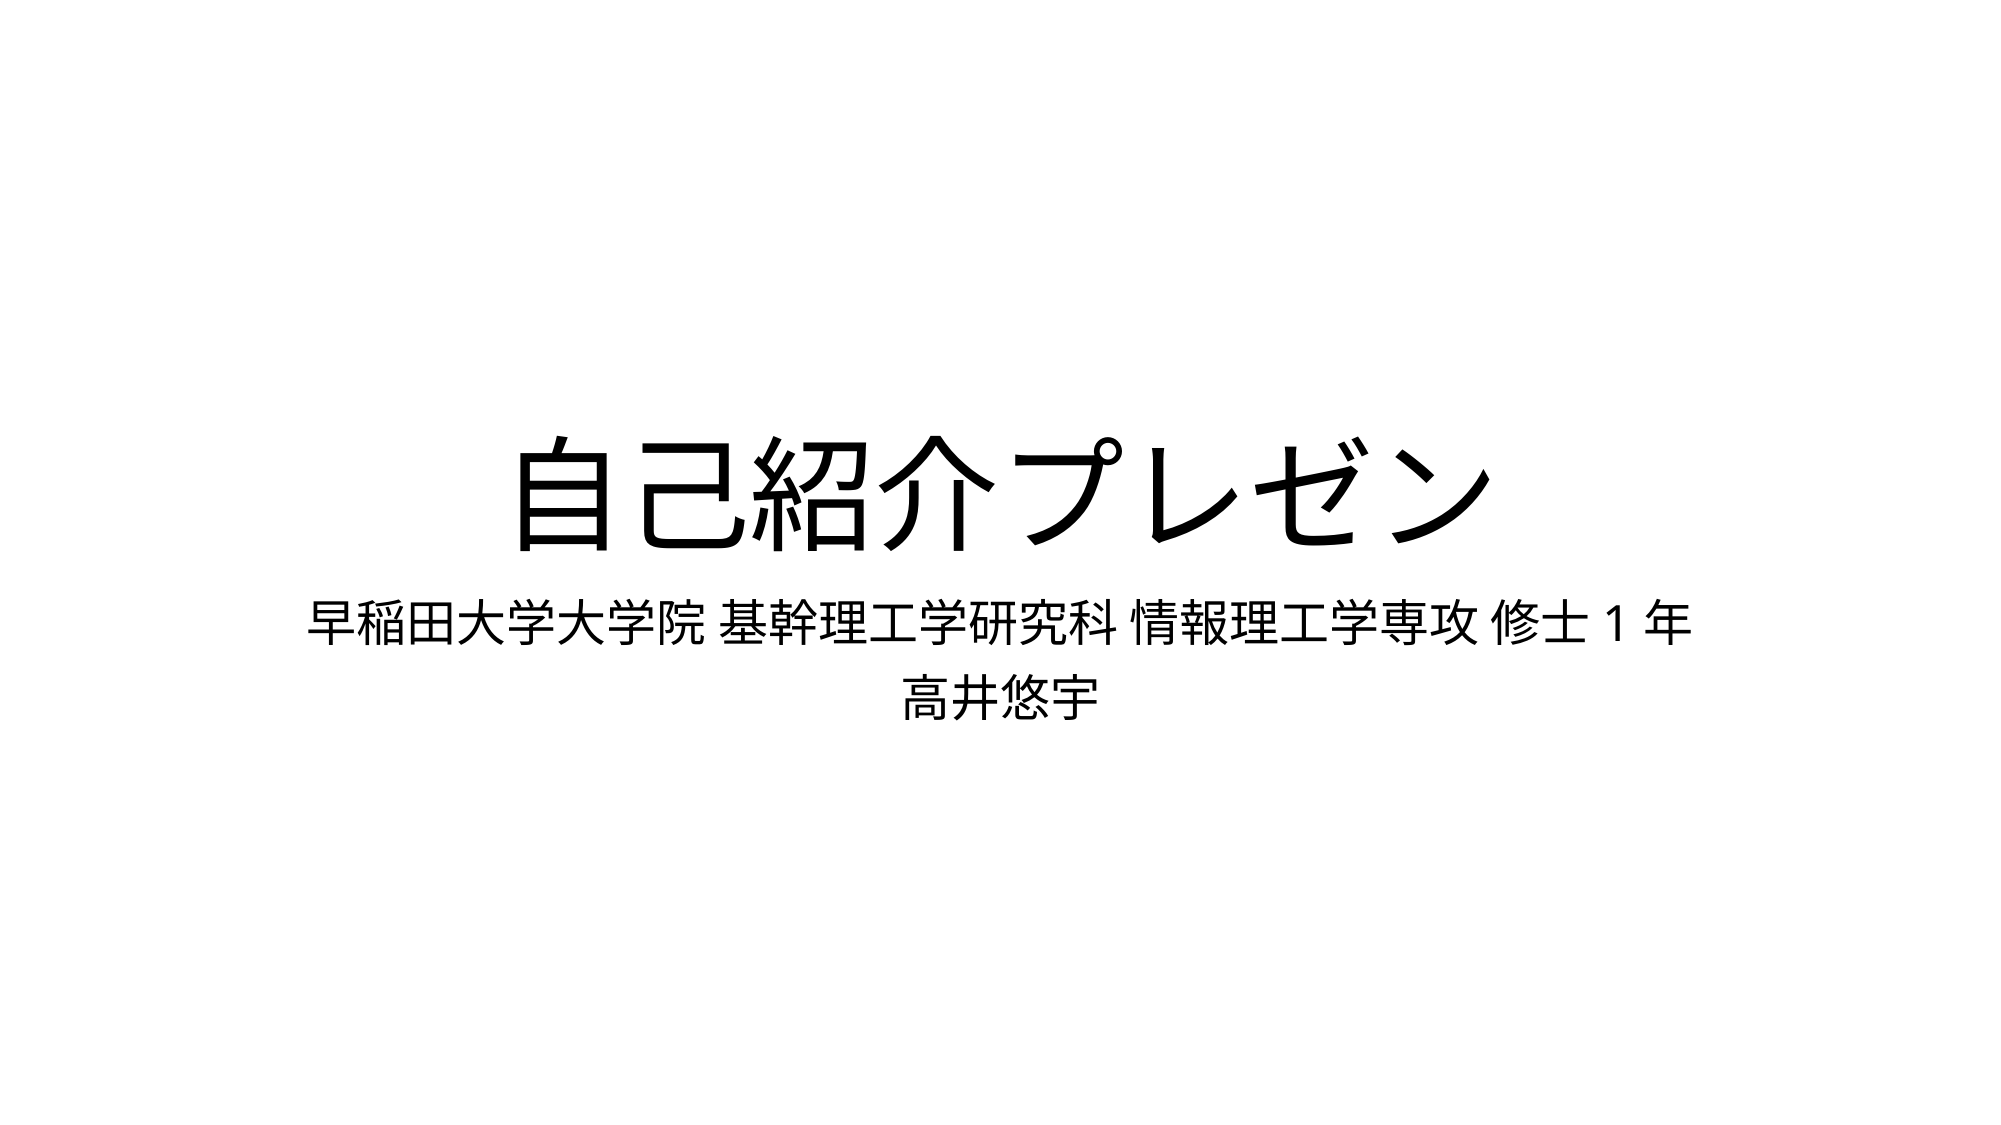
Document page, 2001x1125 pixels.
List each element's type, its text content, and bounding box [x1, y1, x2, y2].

subtitle 早稲田大学大学院 基幹理工学研究科 情報理工学専攻 修士1年 高井悠宇 [249, 590, 1750, 957]
title 自己紹介プレゼン [249, 184, 1750, 576]
